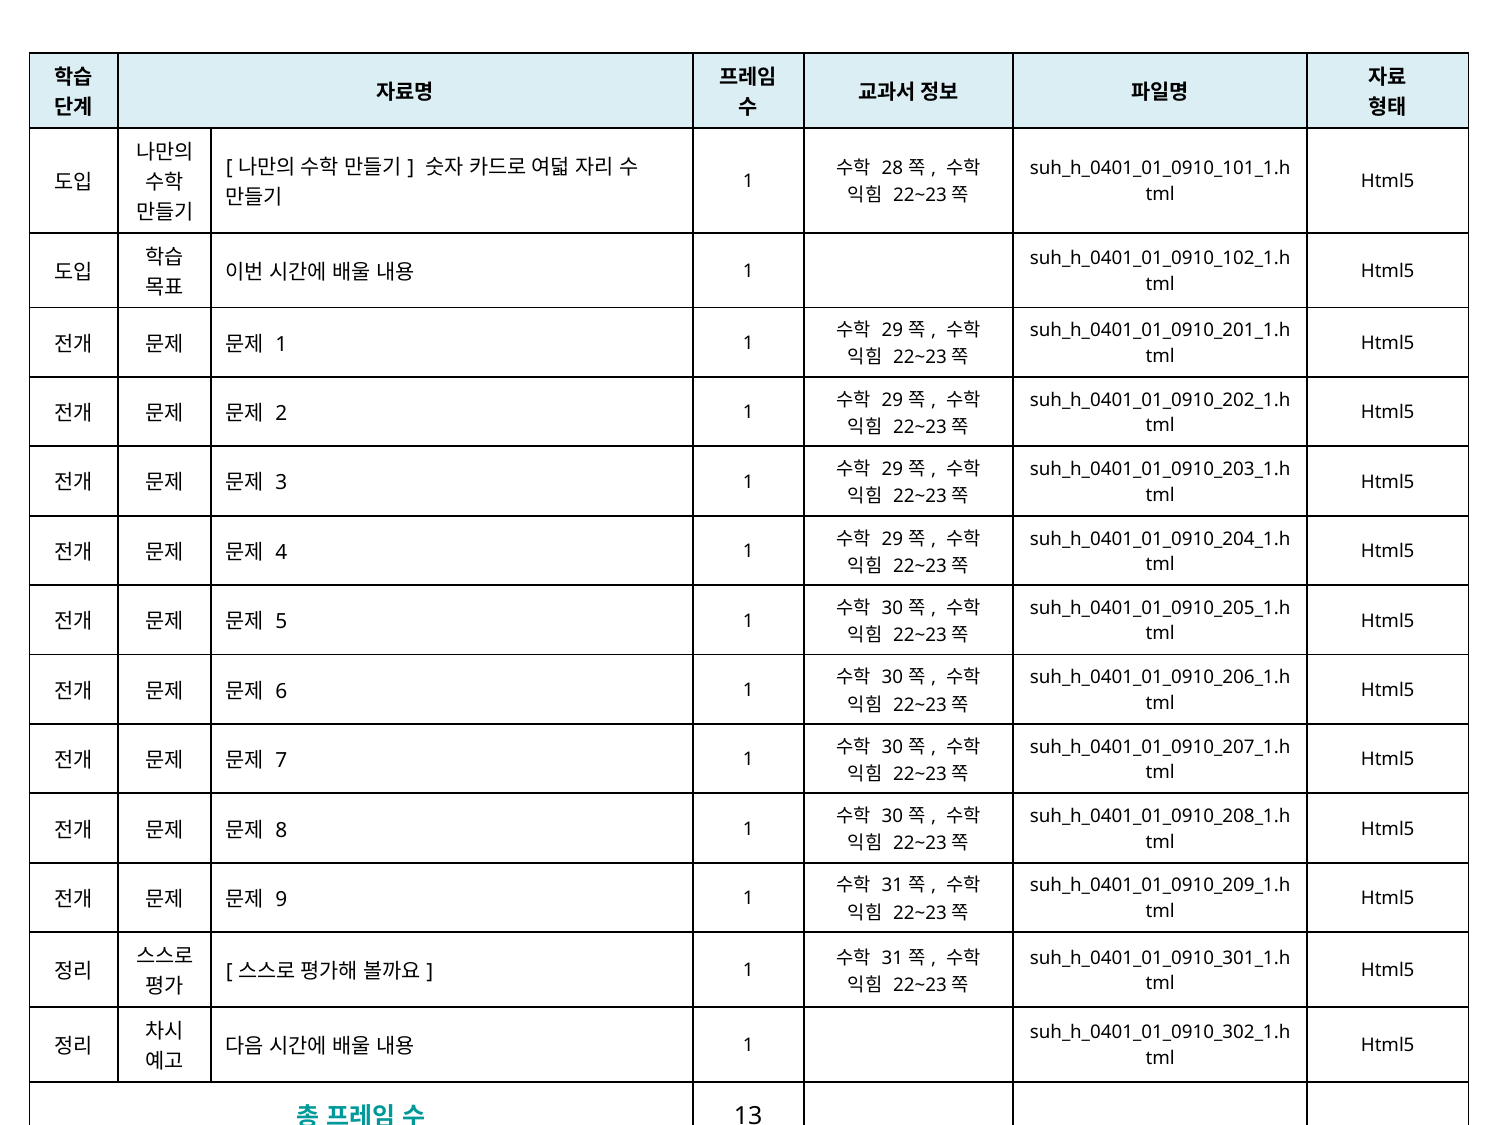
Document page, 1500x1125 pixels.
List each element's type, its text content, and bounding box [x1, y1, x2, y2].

table_header 파일명 [1014, 54, 1306, 127]
table_cell suh_h_0401_01_0910_203_1.html [1014, 447, 1306, 515]
table_cell 문제 8 [212, 794, 692, 862]
table_cell [나만의 수학 만들기] 숫자 카드로 여덟 자리 수 만들기 [212, 129, 692, 232]
table_cell [805, 1008, 1012, 1081]
table_cell 전개 [30, 794, 117, 862]
table_cell 문제 [119, 308, 210, 376]
table_cell 1 [694, 725, 803, 792]
table_cell Html5 [1308, 655, 1468, 723]
table_cell suh_h_0401_01_0910_202_1.html [1014, 378, 1306, 445]
table_header 학습 단계 [30, 54, 117, 127]
table_cell suh_h_0401_01_0910_209_1.html [1014, 864, 1306, 931]
table_cell 문제 [119, 586, 210, 654]
table_cell suh_h_0401_01_0910_207_1.html [1014, 725, 1306, 792]
table_cell 수학 30쪽, 수학 익힘 22~23쪽 [805, 655, 1012, 723]
table_cell 전개 [30, 586, 117, 654]
table_header 자료 형태 [1308, 54, 1468, 127]
table_cell 문제 [119, 794, 210, 862]
table_cell 문제 1 [212, 308, 692, 376]
table_cell [805, 234, 1012, 307]
table_cell [1308, 1083, 1468, 1125]
table_cell Html5 [1308, 129, 1468, 232]
table_cell 1 [694, 129, 803, 232]
table_cell [스스로 평가해 볼까요] [212, 933, 692, 1006]
table_cell 수학 30쪽, 수학 익힘 22~23쪽 [805, 725, 1012, 792]
table_cell 도입 [30, 129, 117, 232]
table_cell 수학 31쪽, 수학 익힘 22~23쪽 [805, 933, 1012, 1006]
table_cell Html5 [1308, 447, 1468, 515]
table_cell 문제 5 [212, 586, 692, 654]
table_cell 전개 [30, 655, 117, 723]
table_cell 1 [694, 517, 803, 584]
table_cell 1 [694, 794, 803, 862]
table_cell 수학 30쪽, 수학 익힘 22~23쪽 [805, 586, 1012, 654]
table_cell Html5 [1308, 864, 1468, 931]
table_cell 총 프레임 수 [30, 1083, 692, 1125]
table_cell 전개 [30, 447, 117, 515]
table_cell Html5 [1308, 308, 1468, 376]
table_cell 1 [694, 933, 803, 1006]
table_cell 스스로 평가 [119, 933, 210, 1006]
table_cell 1 [694, 308, 803, 376]
table_cell 1 [694, 234, 803, 307]
table_cell 13 [694, 1083, 803, 1125]
table_header 자료명 [119, 54, 692, 127]
table_cell [805, 1083, 1012, 1125]
table_cell Html5 [1308, 517, 1468, 584]
table_cell 차시 예고 [119, 1008, 210, 1081]
table_cell Html5 [1308, 933, 1468, 1006]
table_cell 1 [694, 864, 803, 931]
table_cell suh_h_0401_01_0910_206_1.html [1014, 655, 1306, 723]
table_cell Html5 [1308, 586, 1468, 654]
table_cell suh_h_0401_01_0910_205_1.html [1014, 586, 1306, 654]
table_header 프레임 수 [694, 54, 803, 127]
table_cell Html5 [1308, 725, 1468, 792]
table_cell [1014, 1083, 1306, 1125]
table_cell 이번 시간에 배울 내용 [212, 234, 692, 307]
table_cell suh_h_0401_01_0910_102_1.html [1014, 234, 1306, 307]
table_cell 수학 29쪽, 수학 익힘 22~23쪽 [805, 447, 1012, 515]
table_cell 1 [694, 447, 803, 515]
table_cell suh_h_0401_01_0910_204_1.html [1014, 517, 1306, 584]
table_cell 문제 2 [212, 378, 692, 445]
table_cell 1 [694, 378, 803, 445]
table_cell 정리 [30, 1008, 117, 1081]
table_cell 전개 [30, 378, 117, 445]
table_cell 문제 [119, 655, 210, 723]
table_cell 학습 목표 [119, 234, 210, 307]
table_cell 문제 4 [212, 517, 692, 584]
table_cell 문제 3 [212, 447, 692, 515]
table_cell 수학 29쪽, 수학 익힘 22~23쪽 [805, 378, 1012, 445]
table_cell 다음 시간에 배울 내용 [212, 1008, 692, 1081]
table_header 교과서 정보 [805, 54, 1012, 127]
table_cell Html5 [1308, 234, 1468, 307]
table_cell 문제 [119, 725, 210, 792]
table_cell 1 [694, 1008, 803, 1081]
table_cell 1 [694, 586, 803, 654]
table_cell 전개 [30, 864, 117, 931]
table_cell 수학 29쪽, 수학 익힘 22~23쪽 [805, 517, 1012, 584]
table_cell suh_h_0401_01_0910_301_1.html [1014, 933, 1306, 1006]
table_cell 문제 9 [212, 864, 692, 931]
table_cell 전개 [30, 308, 117, 376]
table_cell 도입 [30, 234, 117, 307]
table_cell 전개 [30, 725, 117, 792]
table_cell suh_h_0401_01_0910_208_1.html [1014, 794, 1306, 862]
table_cell 전개 [30, 517, 117, 584]
table_cell 문제 [119, 864, 210, 931]
table_cell 문제 [119, 378, 210, 445]
table_cell 수학 30쪽, 수학 익힘 22~23쪽 [805, 794, 1012, 862]
table_cell Html5 [1308, 794, 1468, 862]
table_cell suh_h_0401_01_0910_101_1.html [1014, 129, 1306, 232]
table_cell 문제 [119, 447, 210, 515]
table_cell 수학 28쪽, 수학 익힘 22~23쪽 [805, 129, 1012, 232]
table_cell 정리 [30, 933, 117, 1006]
table_cell 문제 [119, 517, 210, 584]
table_cell 수학 31쪽, 수학 익힘 22~23쪽 [805, 864, 1012, 931]
table_cell suh_h_0401_01_0910_302_1.html [1014, 1008, 1306, 1081]
table_cell 문제 6 [212, 655, 692, 723]
table_cell 1 [694, 655, 803, 723]
table_cell Html5 [1308, 378, 1468, 445]
table_cell 문제 7 [212, 725, 692, 792]
table_cell 수학 29쪽, 수학 익힘 22~23쪽 [805, 308, 1012, 376]
table_cell 나만의 수학 만들기 [119, 129, 210, 232]
table_cell Html5 [1308, 1008, 1468, 1081]
table_cell suh_h_0401_01_0910_201_1.html [1014, 308, 1306, 376]
